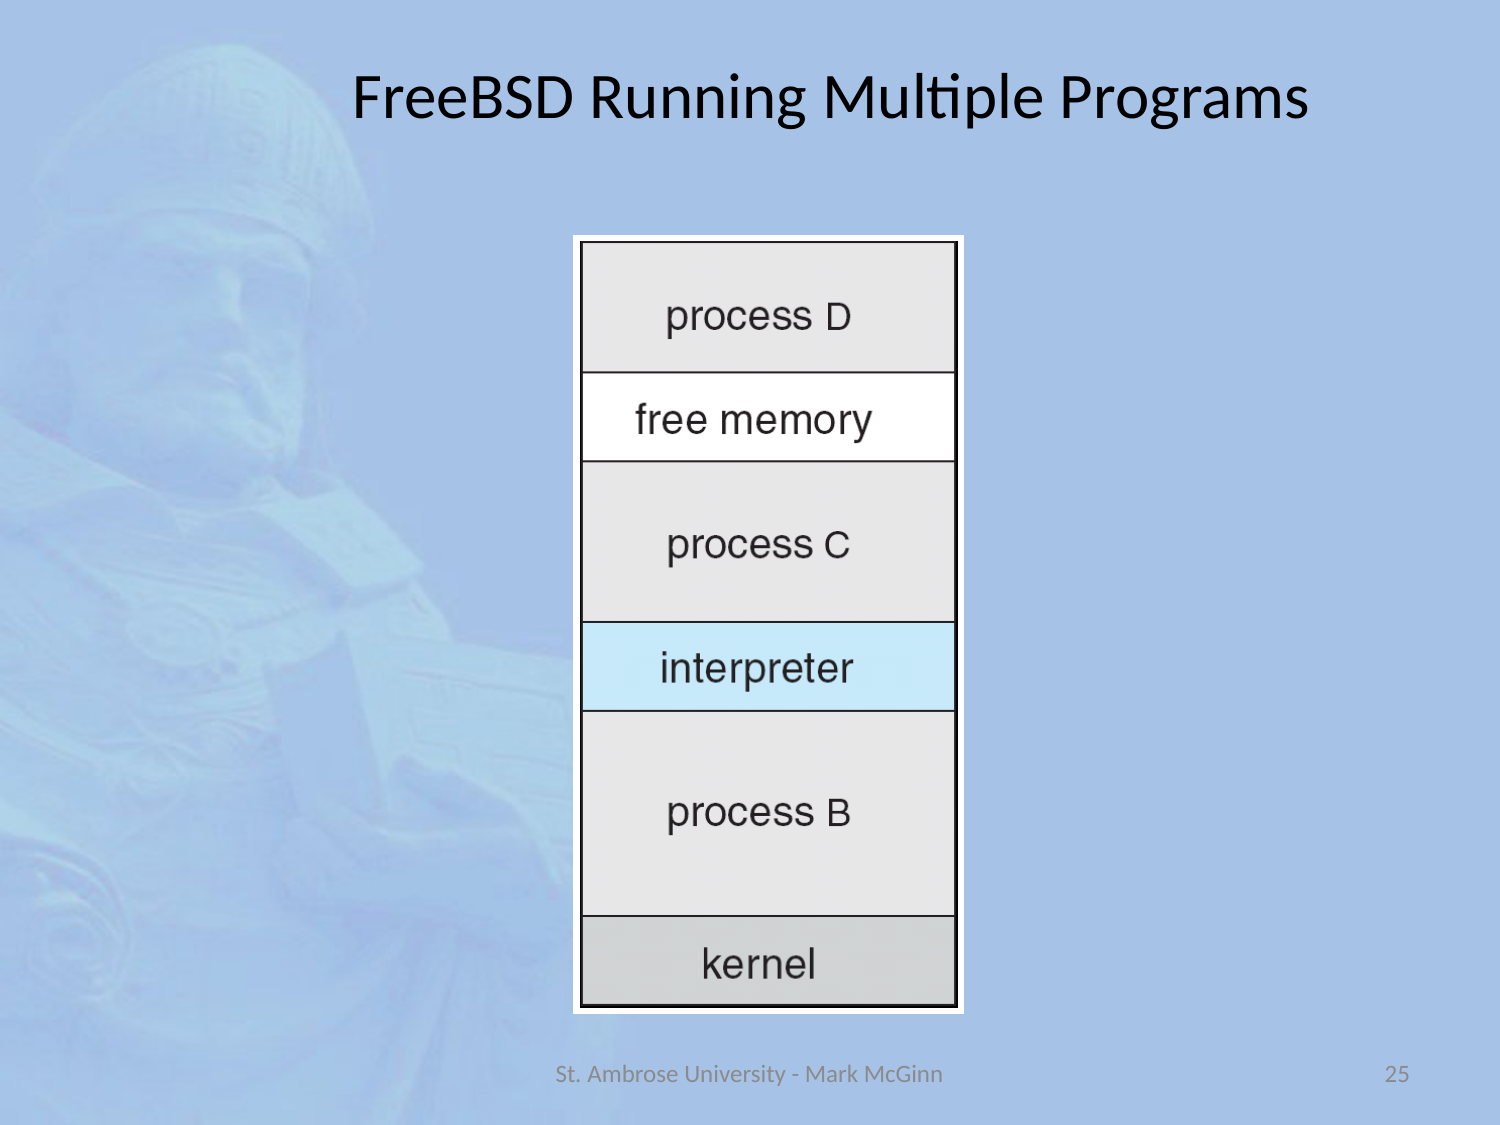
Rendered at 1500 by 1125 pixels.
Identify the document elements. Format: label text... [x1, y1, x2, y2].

picture [0, 0, 1500, 1125]
footer St. Ambrose University - Mark McGinn [512, 1042, 988, 1103]
title FreeBSD Running Multiple Programs [157, 45, 1500, 141]
slide_number 25 [1074, 1042, 1425, 1103]
